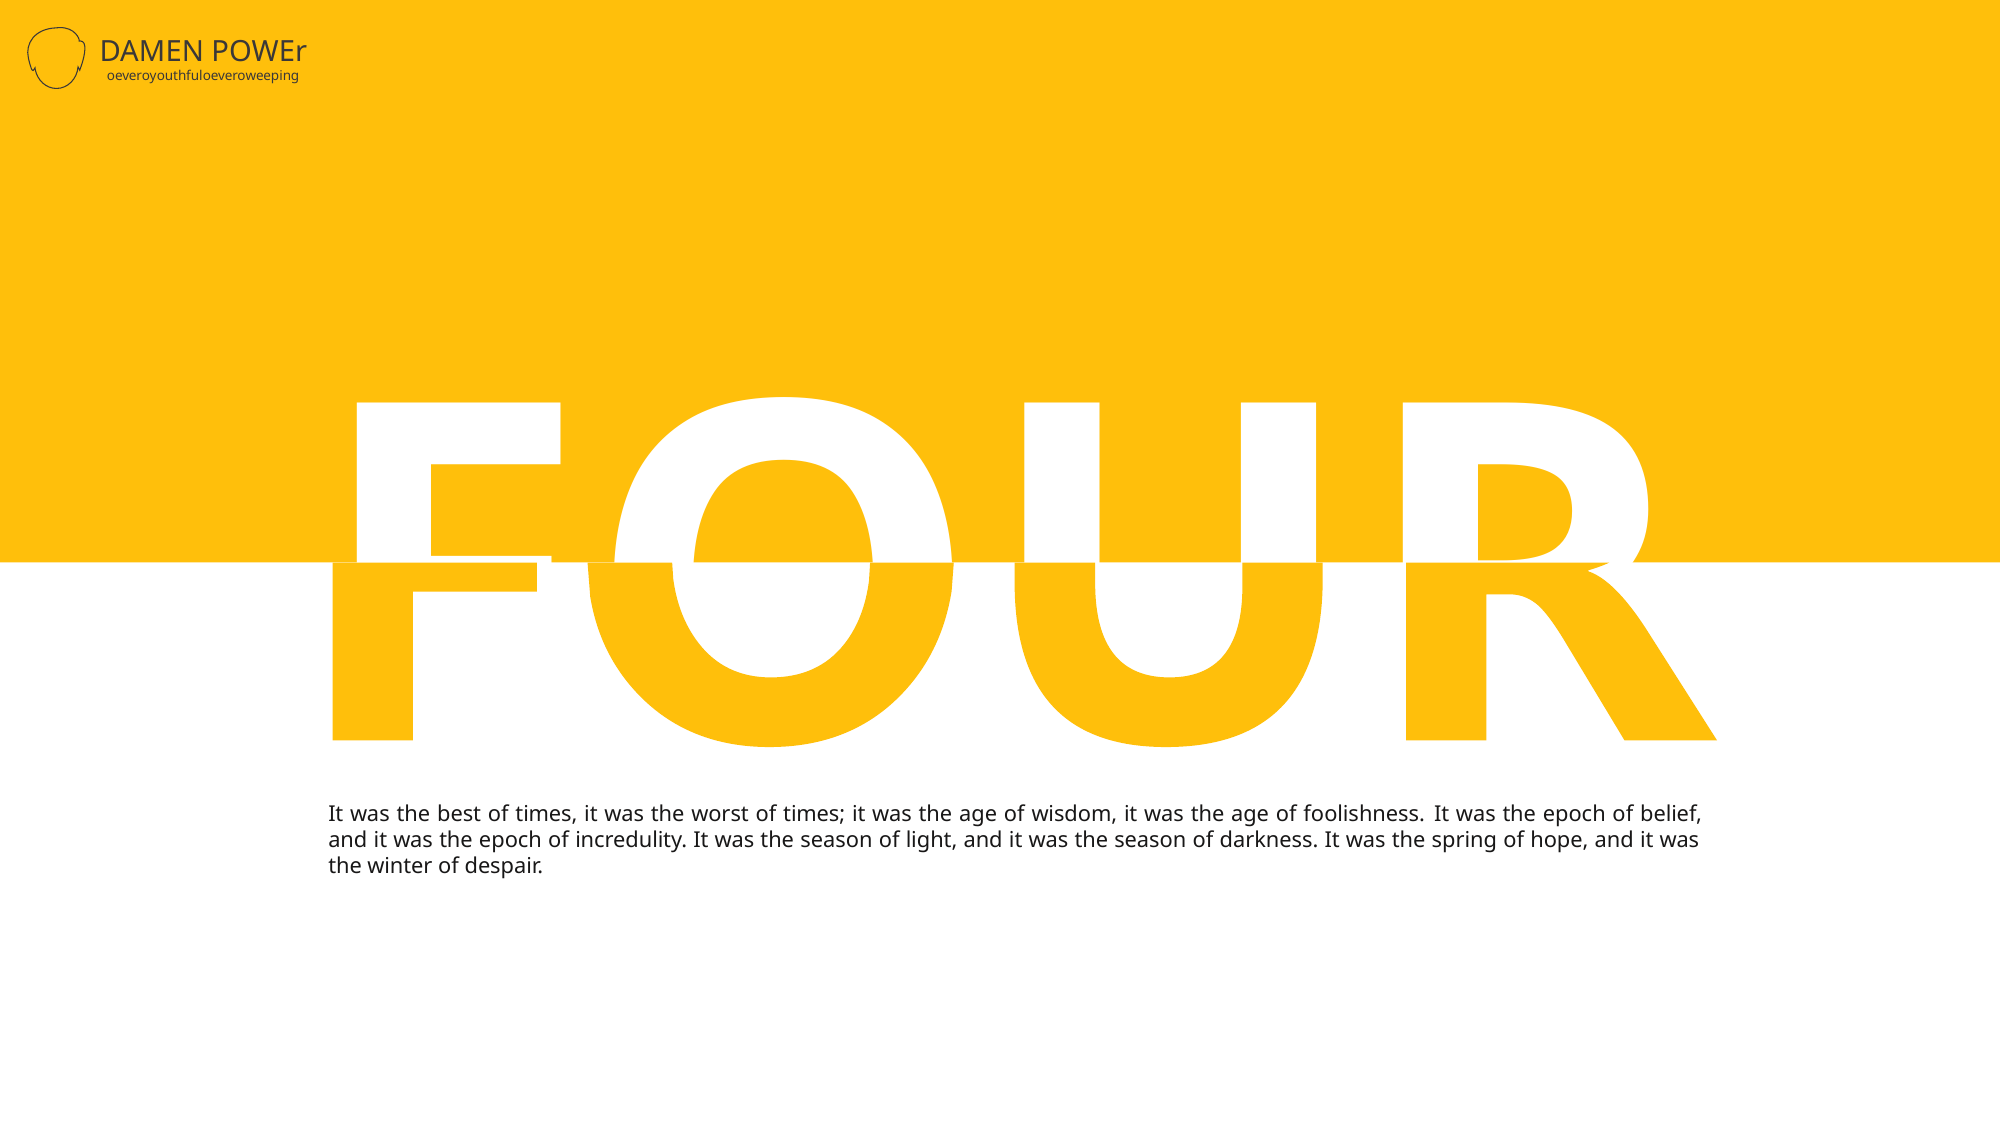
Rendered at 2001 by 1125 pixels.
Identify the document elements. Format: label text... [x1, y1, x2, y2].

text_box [83, 25, 324, 91]
text_box FOUR [211, 253, 1789, 866]
text_box [332, 562, 537, 741]
text_box [0, 0, 2000, 563]
text_box [1406, 562, 1718, 741]
text_box [587, 562, 954, 748]
text_box It was the best of times, it was the worst of times; it was the age of wisdom, it was the age of foolishness. It was the epoch of belief, and it was the epoch of incredulity. It was the season of light, and it was the season of darkness. It was the spring of hope, and it was the winter of despair. [313, 792, 1718, 886]
text_box [1014, 562, 1323, 748]
text_box [26, 26, 83, 90]
